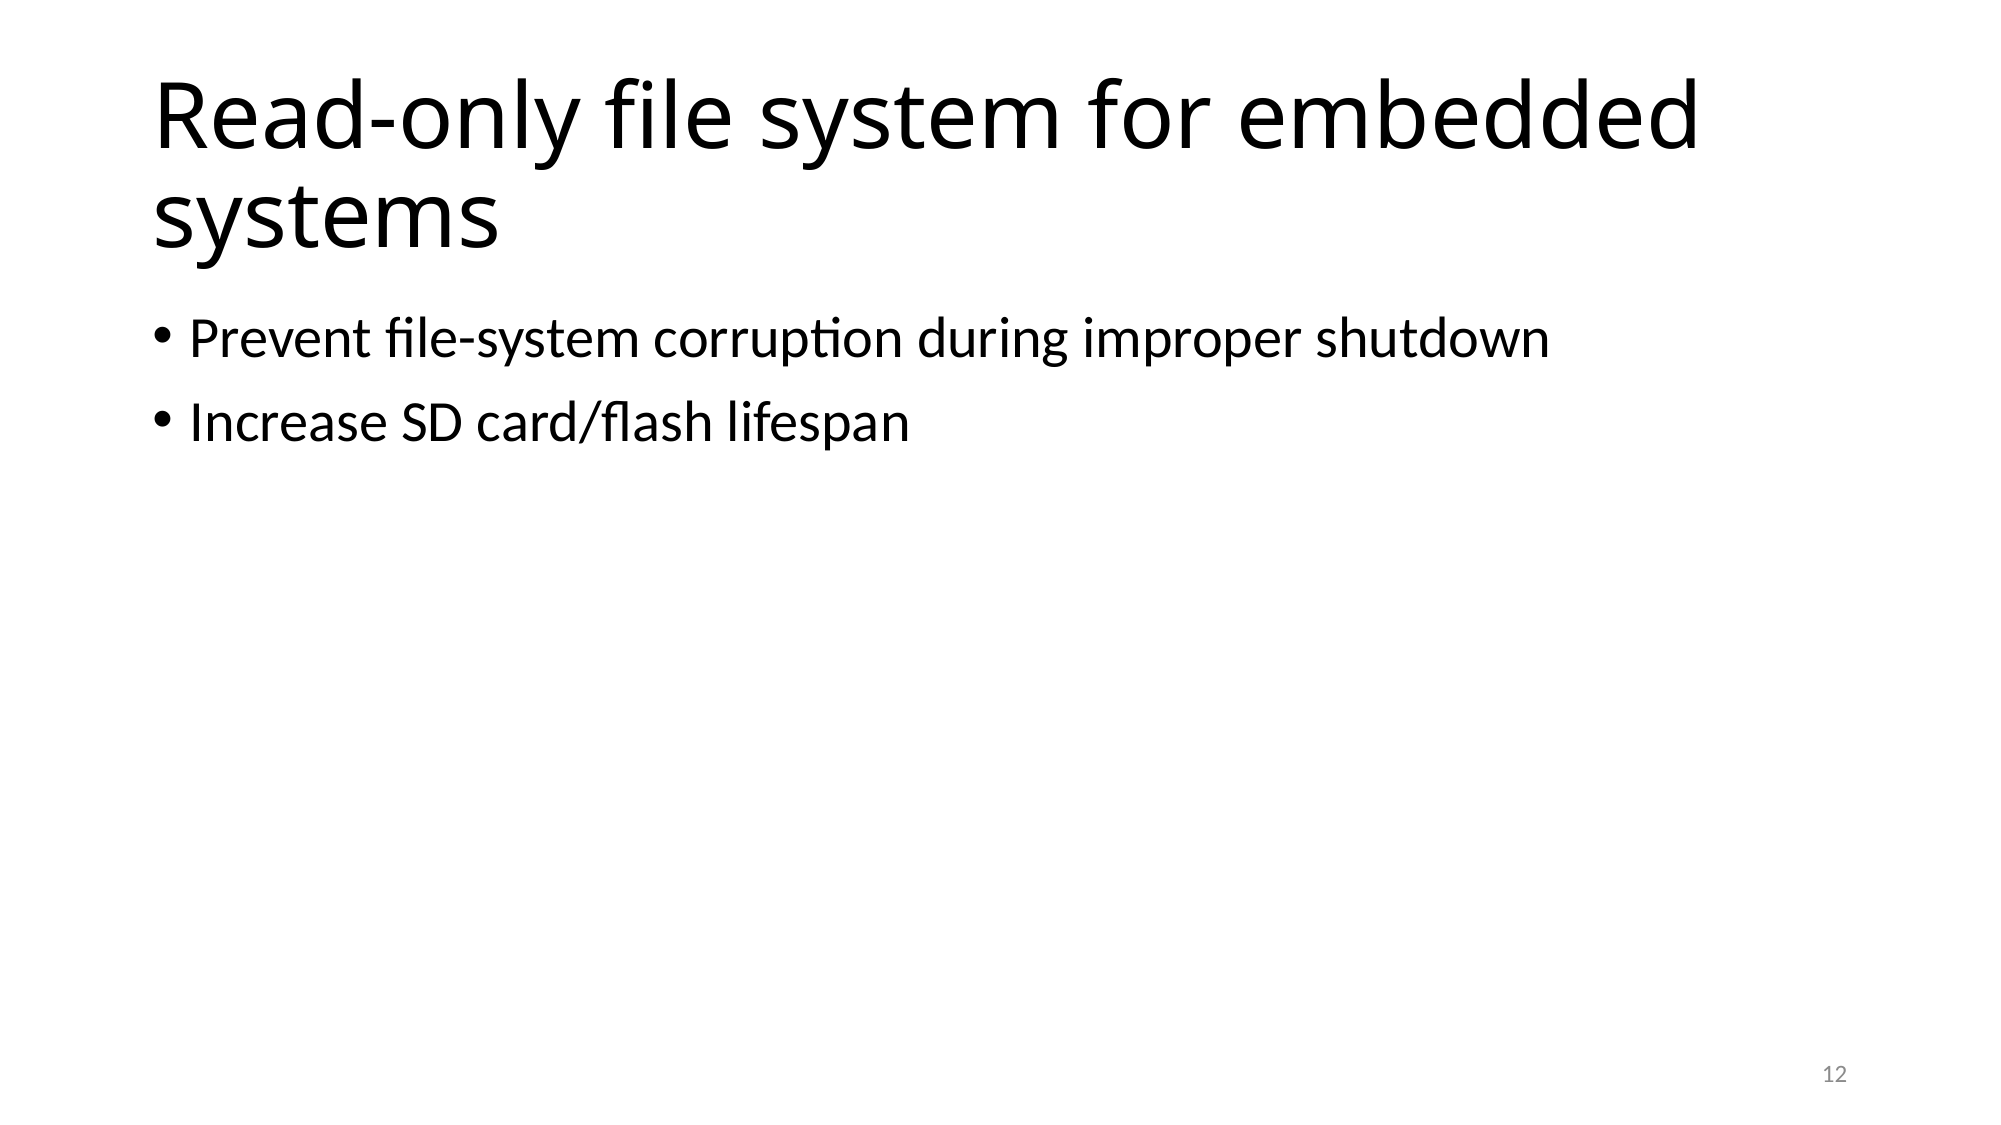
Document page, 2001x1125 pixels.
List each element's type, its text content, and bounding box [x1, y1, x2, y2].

slide_number 12 [1412, 1042, 1863, 1103]
list Prevent file-system corruption during improper shutdown Increase SD card/flash lifespan [137, 299, 1863, 1014]
title Read-only file system for embedded systems [137, 59, 1863, 278]
